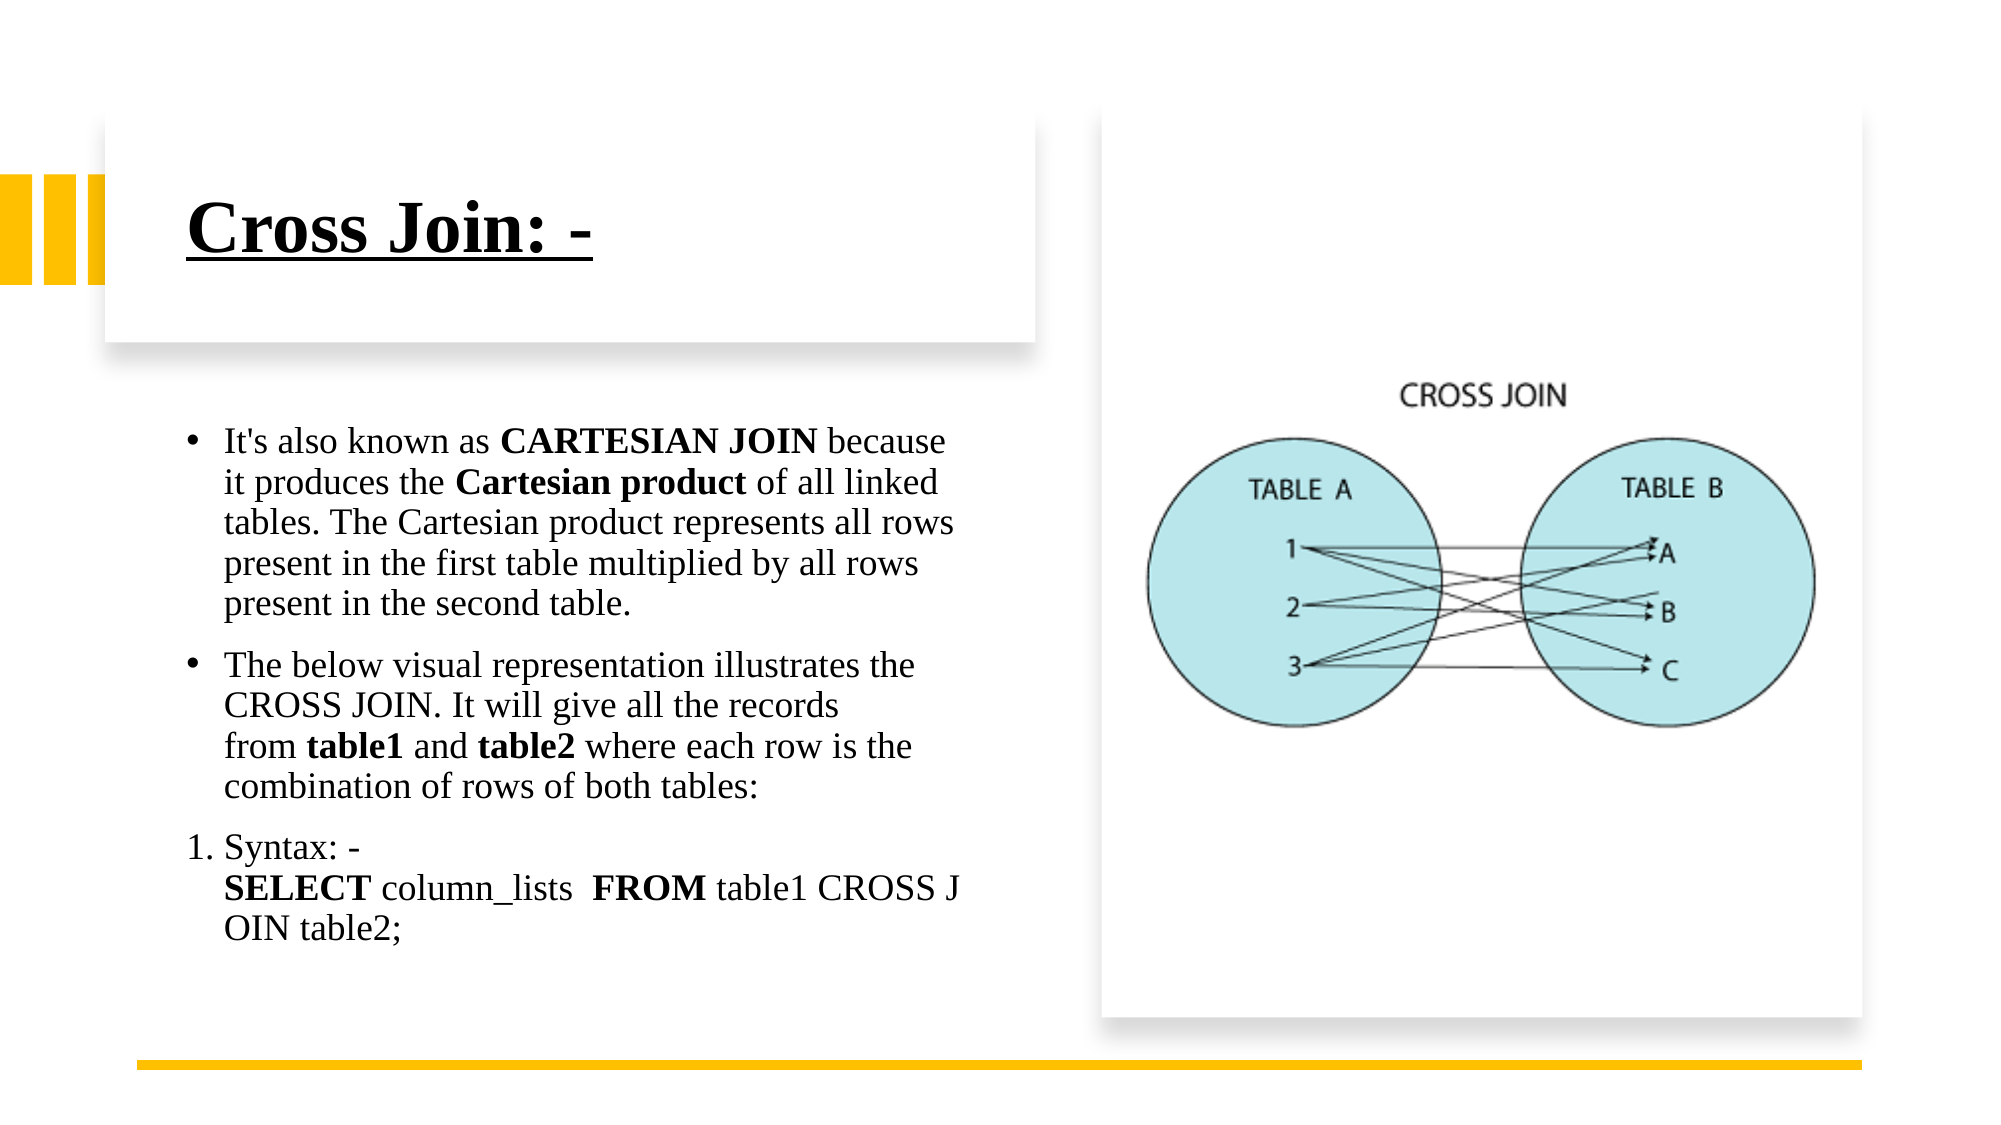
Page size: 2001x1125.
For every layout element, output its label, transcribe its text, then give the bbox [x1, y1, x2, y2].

text_box [1101, 99, 1863, 1018]
text_box [0, 0, 2000, 1125]
list It's also known as CARTESIAN JOIN because it produces the Cartesian product of all linked tables. The Cartesian product represents all rows present in the first table multiplied by all rows present in the second table. The below visual representation illustrates the CROSS JOIN. It will give all the records from table1 and table2 where each row is the combination of rows of both tables: Syntax: - SELECT column_lists FROM table1 CROSS JOIN table2; [171, 414, 991, 1018]
text_box [104, 107, 1037, 343]
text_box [0, 174, 120, 285]
picture [1136, 359, 1830, 776]
title Cross Join: - [171, 143, 1000, 314]
